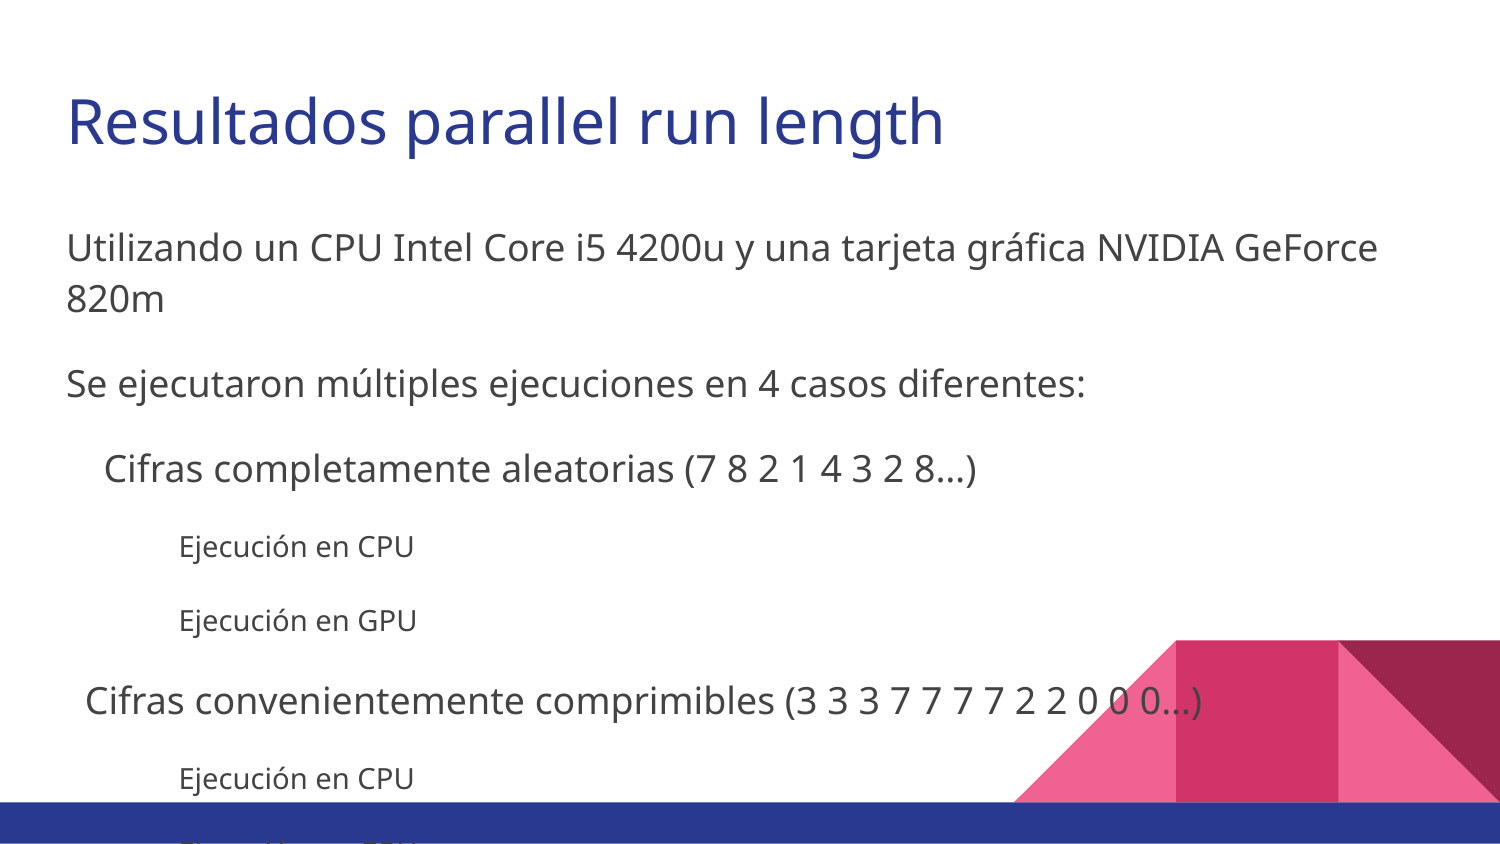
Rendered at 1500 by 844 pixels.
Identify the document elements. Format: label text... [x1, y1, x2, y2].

title Resultados parallel run length [51, 67, 1449, 167]
list Utilizando un CPU Intel Core i5 4200u y una tarjeta gráfica NVIDIA GeForce 820m Se ejecutaron múltiples ejecuciones en 4 casos diferentes: Cifras completamente aleatorias (7 8 2 1 4 3 2 8…) Ejecución en CPU Ejecución en GPU Cifras convenientemente comprimibles (3 3 3 7 7 7 7 2 2 0 0 0…) Ejecución en CPU Ejecución en GPU [51, 201, 1449, 750]
